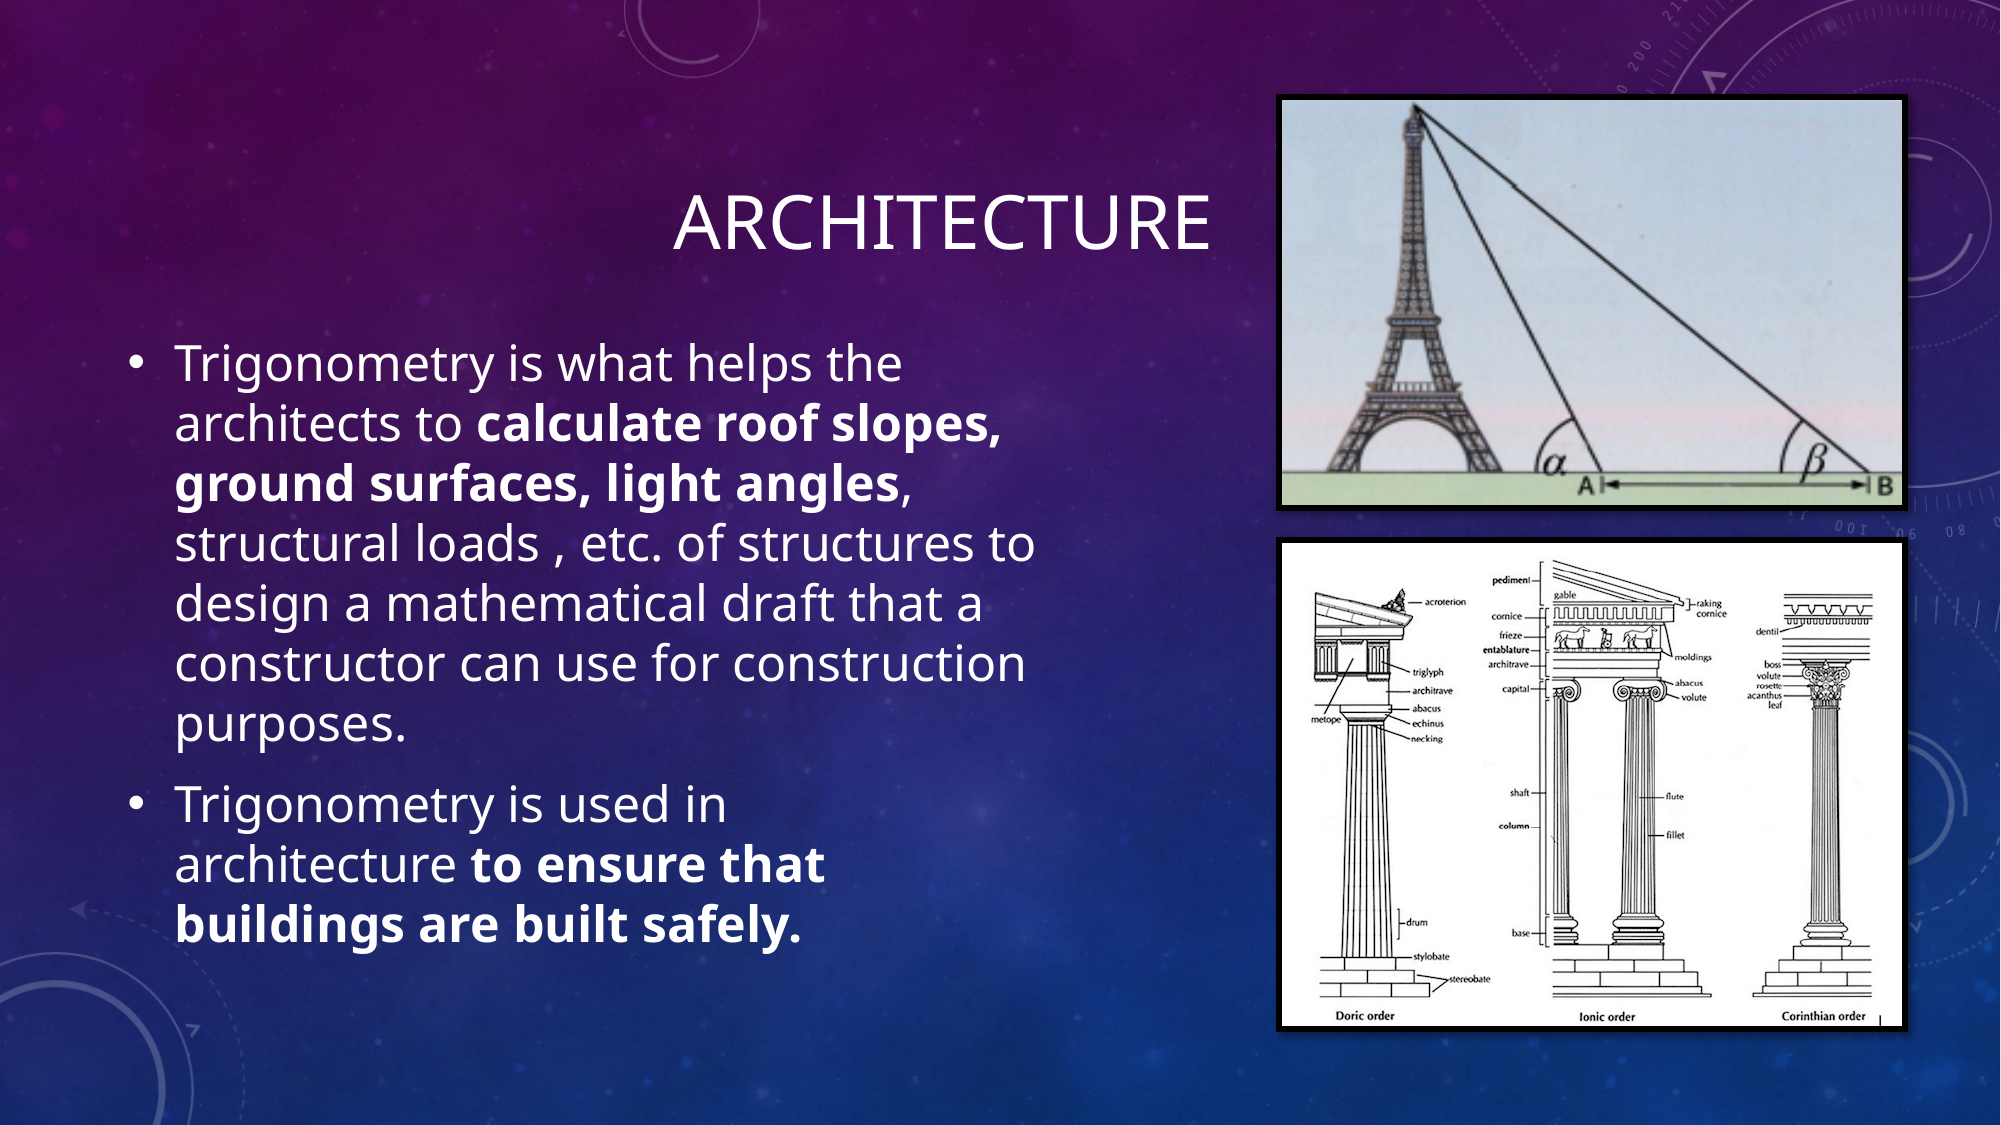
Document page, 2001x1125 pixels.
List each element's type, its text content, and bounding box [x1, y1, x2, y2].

picture [0, 0, 2001, 1125]
title Architecture [112, 99, 1274, 339]
list Trigonometry is what helps the architects to calculate roof slopes, ground surfaces, light angles, structural loads , etc. of structures to design a mathematical draft that a constructor can use for construction purposes. Trigonometry is used in architecture to ensure that buildings are built safely. [112, 338, 1062, 946]
